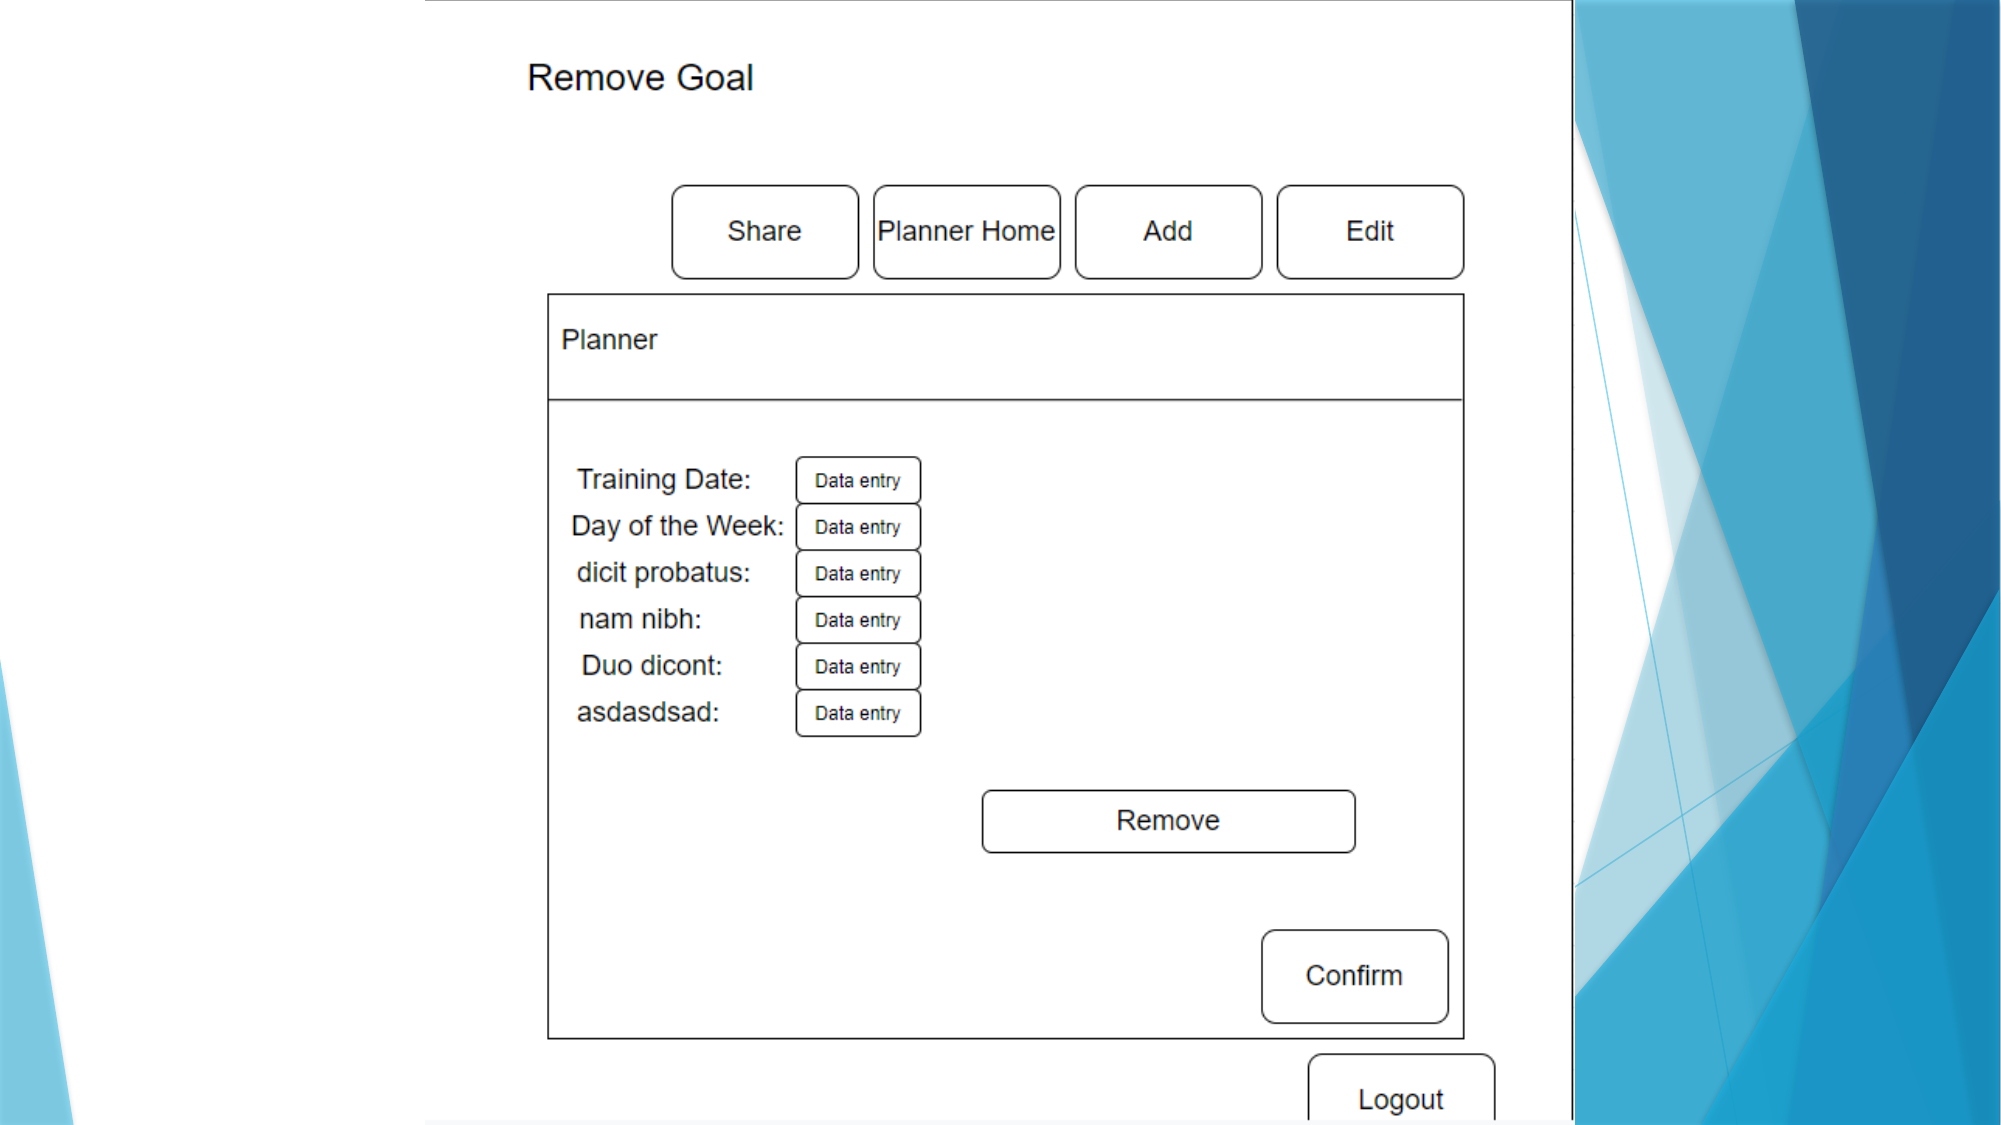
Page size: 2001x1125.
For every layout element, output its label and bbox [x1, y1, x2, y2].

picture [425, 0, 1575, 1125]
